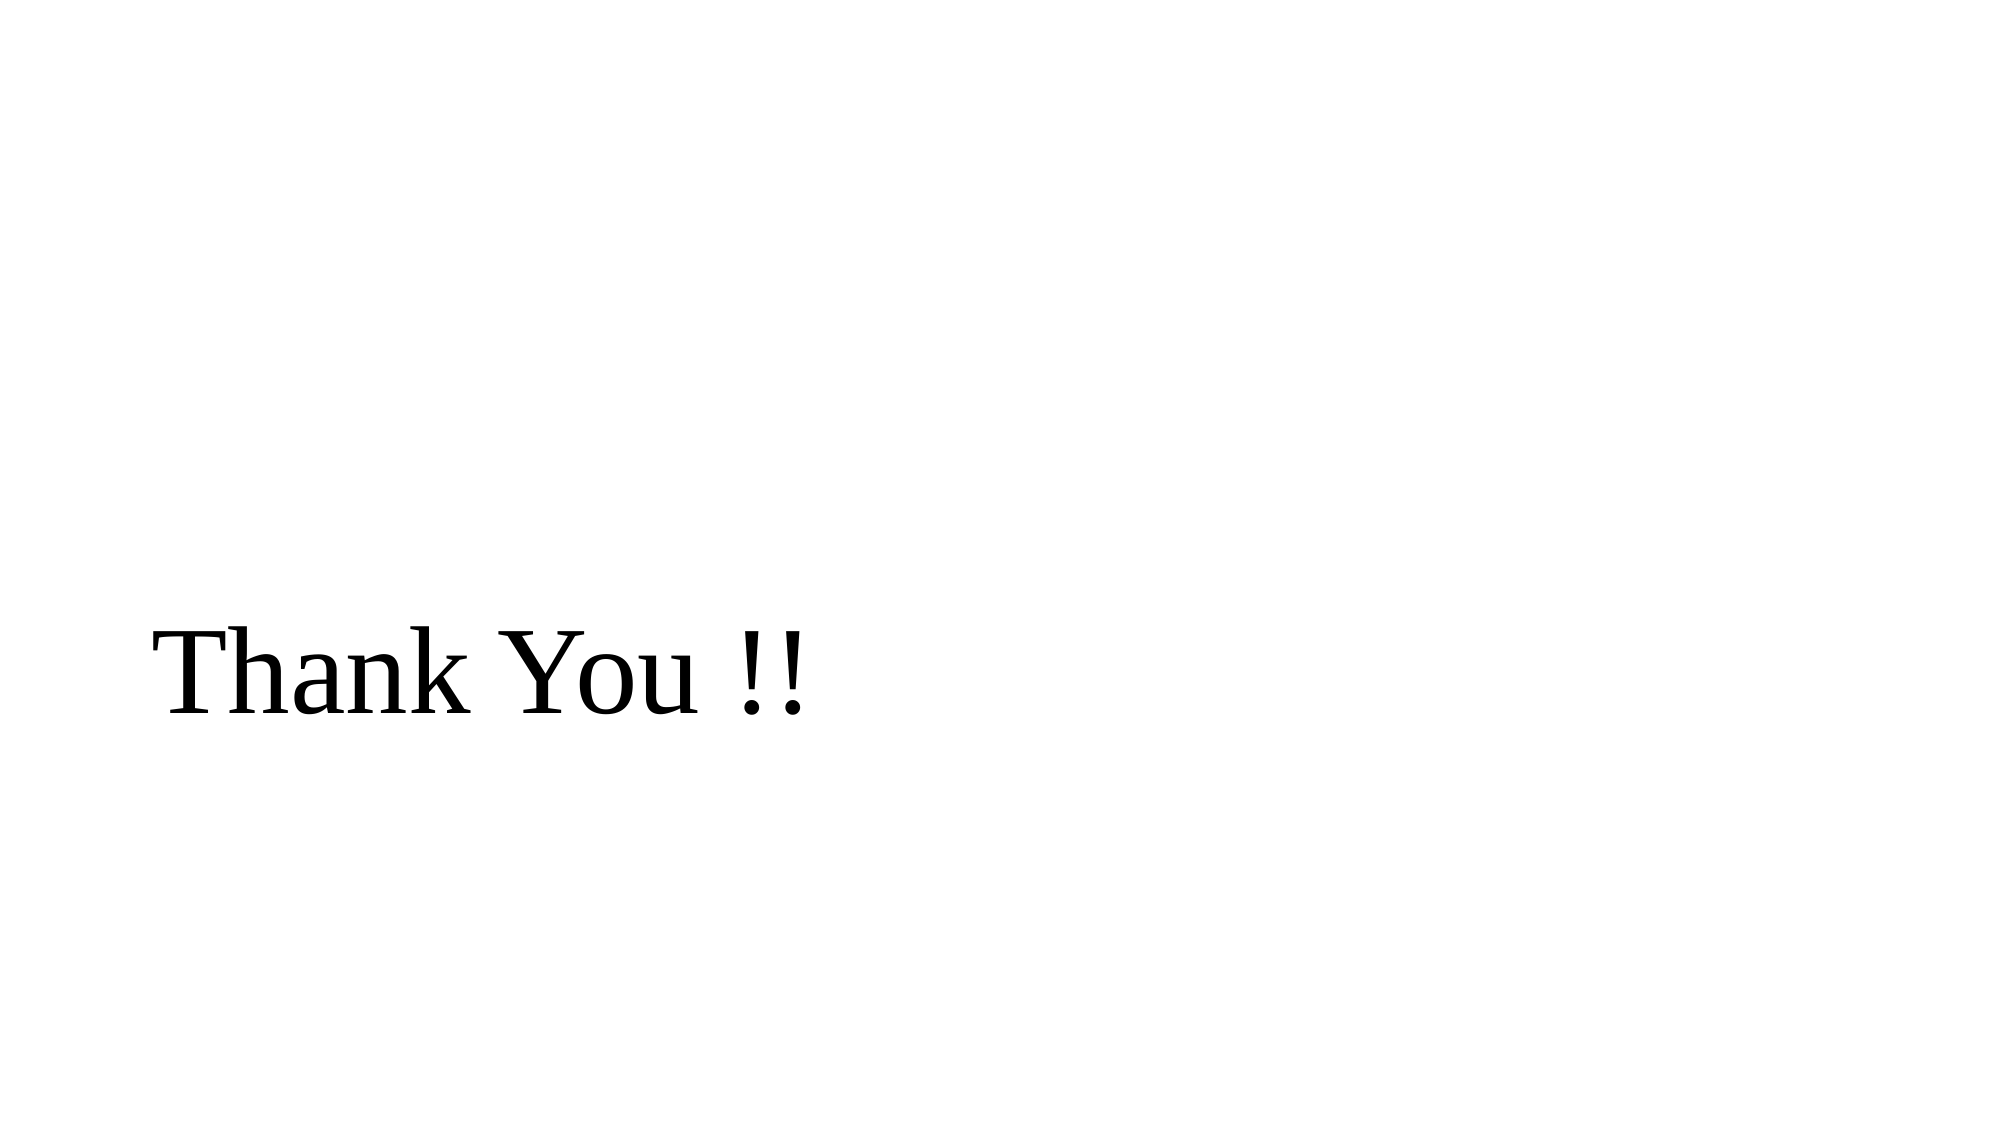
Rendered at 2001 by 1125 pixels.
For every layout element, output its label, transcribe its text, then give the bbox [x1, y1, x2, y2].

title Thank You !! [136, 280, 1862, 749]
